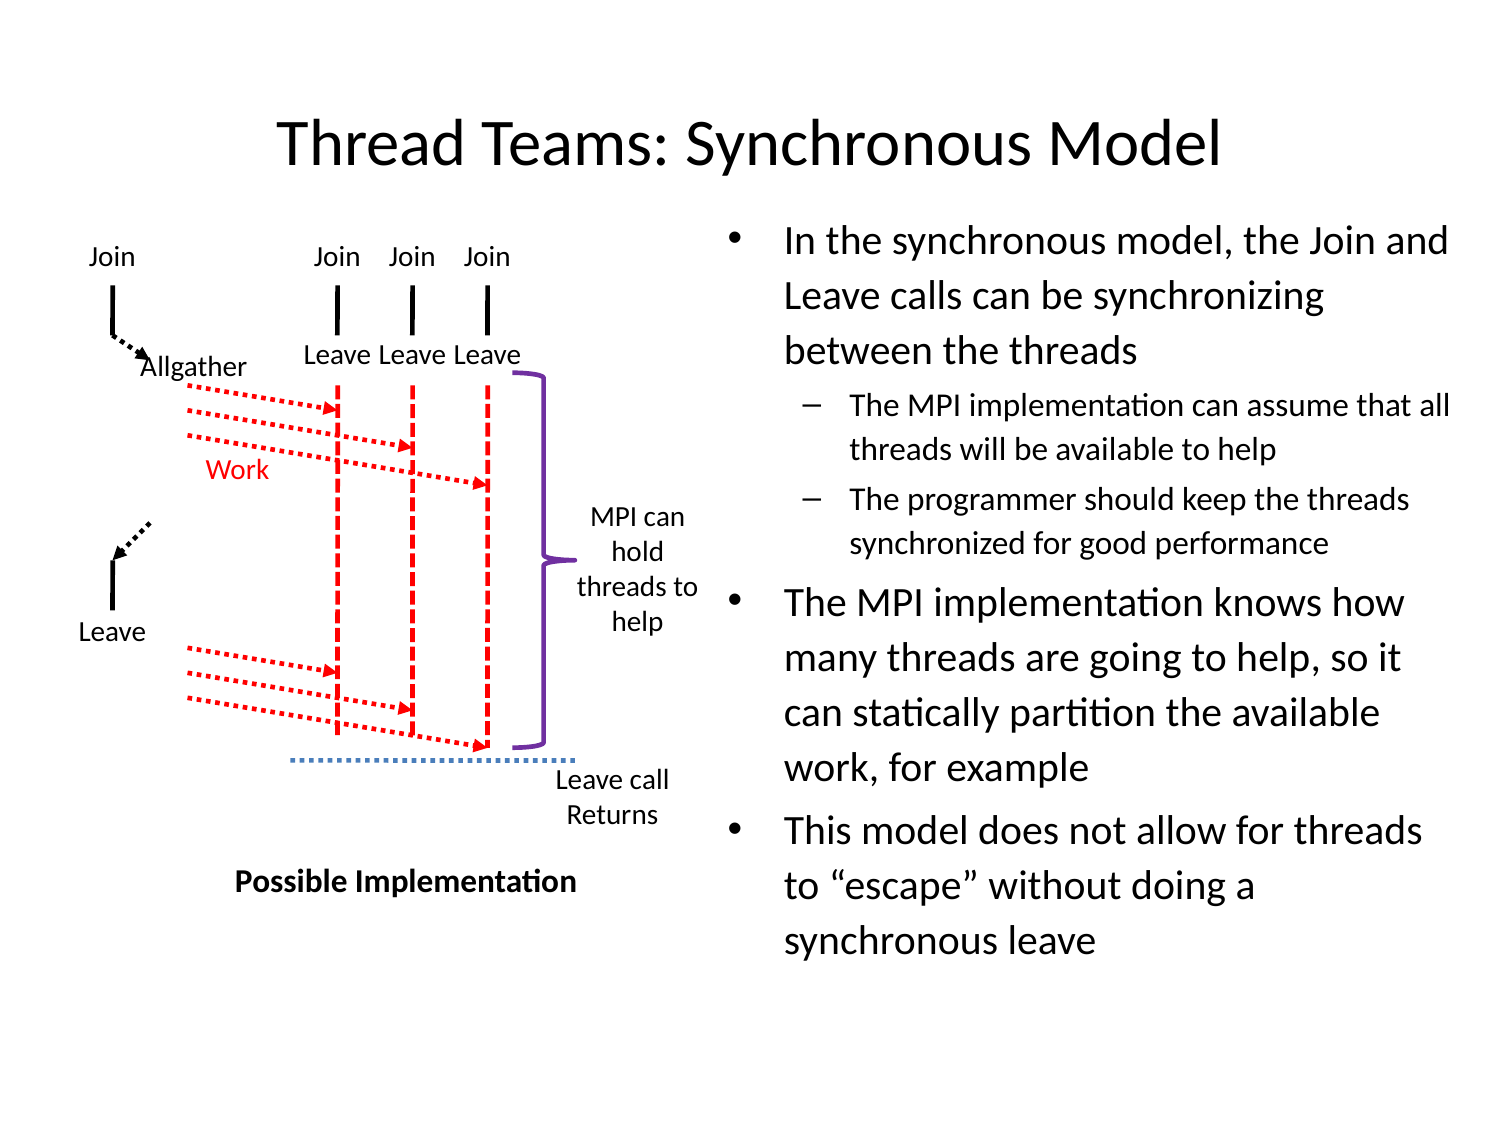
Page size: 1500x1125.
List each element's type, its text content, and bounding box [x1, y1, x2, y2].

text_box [187, 672, 413, 697]
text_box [187, 410, 413, 434]
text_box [187, 697, 488, 749]
text_box [512, 371, 563, 559]
text_box Possible Implementation [200, 859, 613, 900]
text_box Leave [299, 335, 374, 371]
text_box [112, 335, 151, 361]
text_box MPI can hold threads to help [575, 497, 700, 638]
title Thread Teams: Synchronous Model [75, 45, 1425, 233]
text_box Join [74, 237, 150, 273]
text_box Join [299, 237, 374, 273]
text_box Leave [74, 612, 150, 648]
text_box Join [449, 237, 525, 273]
text_box Leave call Returns [549, 760, 675, 831]
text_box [187, 647, 338, 672]
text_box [187, 385, 338, 409]
text_box Allgather [137, 347, 250, 383]
list In the synchronous model, the Join and Leave calls can be synchronizing between the threads The MPI implementation can assume that all threads will be available to help The programmer should keep the threads synchronized for good performance The MPI implementation knows how many threads are going to help, so it can statically partition the available work, for example This model does not allow for threads to “escape” without doing a synchronous leave [712, 200, 1475, 1038]
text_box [112, 522, 151, 561]
text_box Join [374, 237, 449, 273]
text_box [512, 574, 545, 749]
text_box Leave [374, 335, 449, 371]
text_box Leave [449, 335, 525, 371]
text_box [187, 435, 488, 486]
